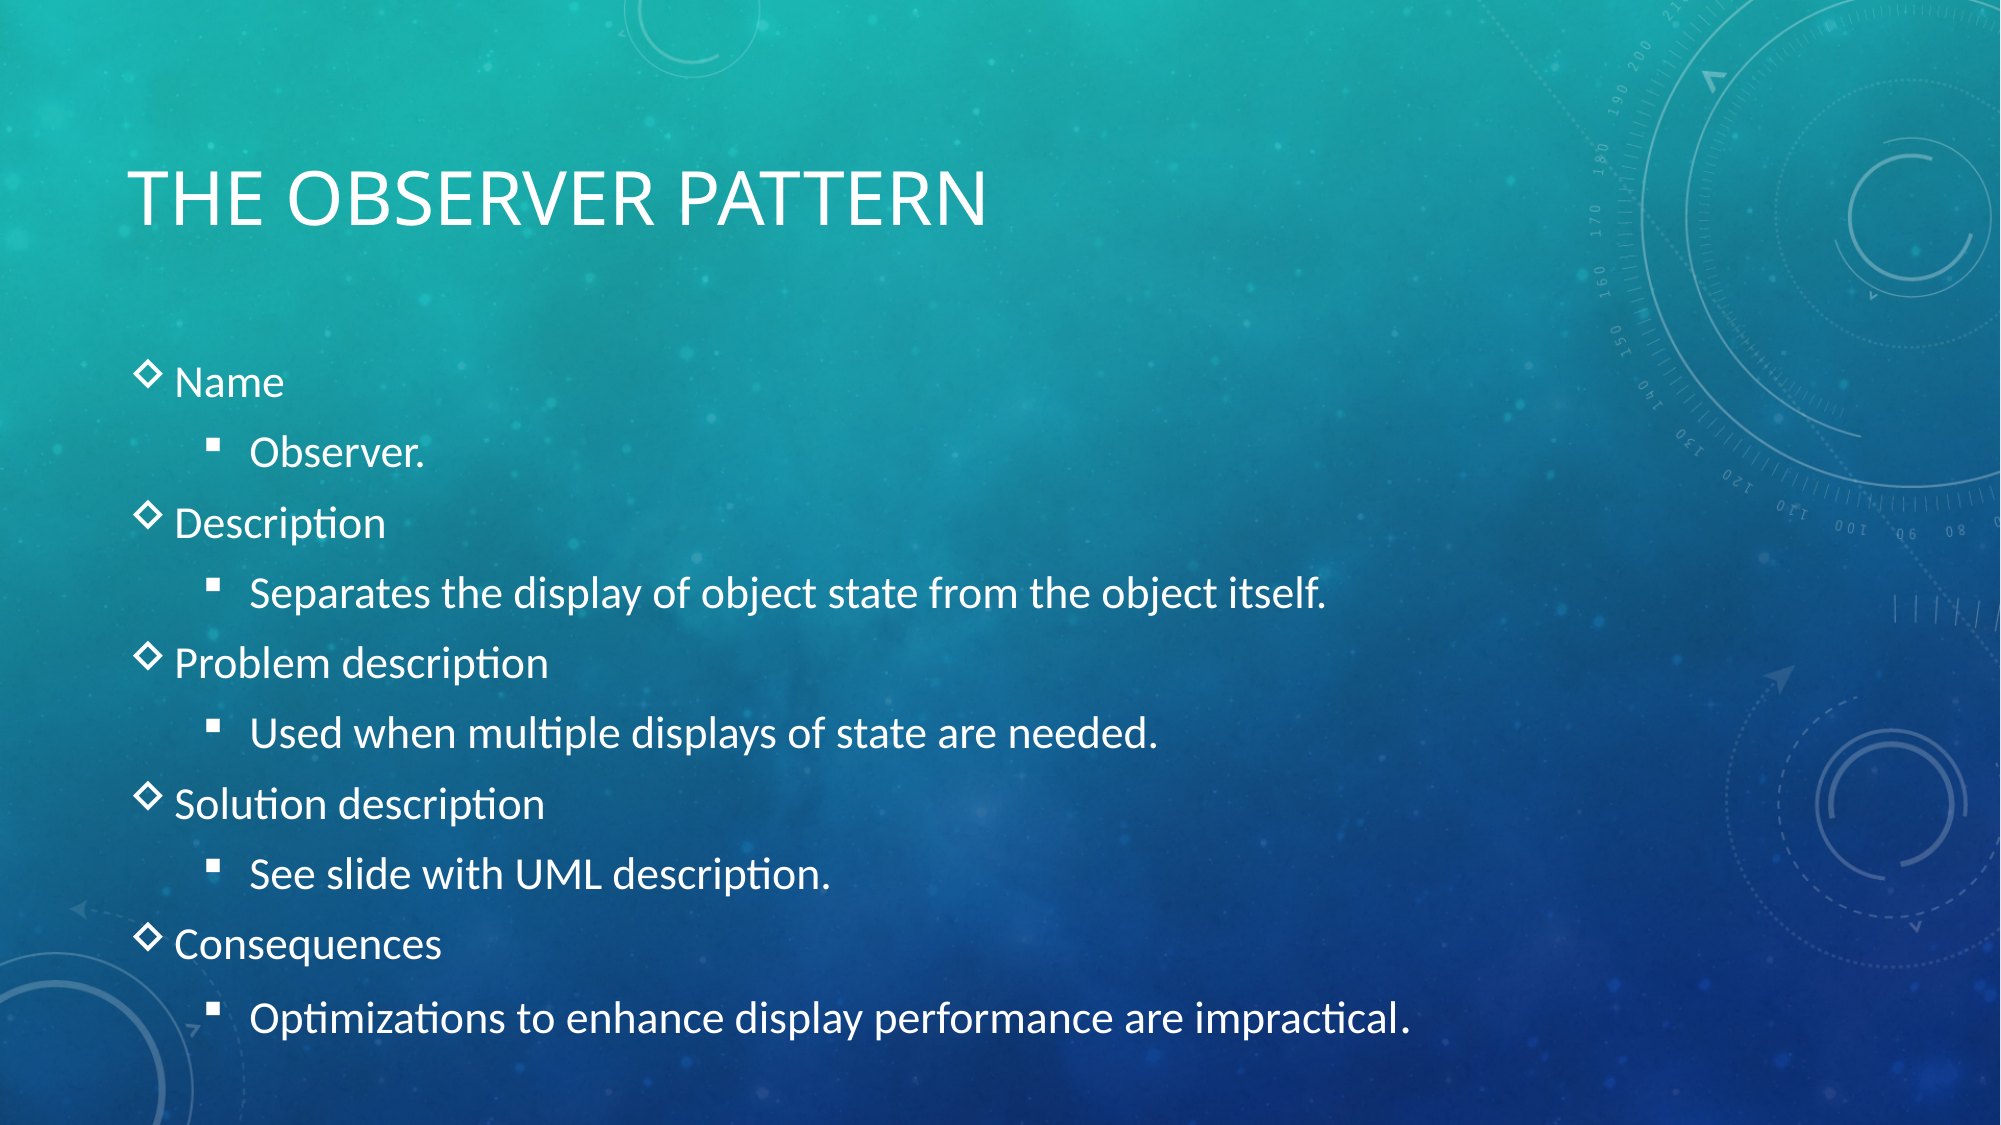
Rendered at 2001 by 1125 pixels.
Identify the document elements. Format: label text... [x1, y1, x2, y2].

list Name Observer. Description Separates the display of object state from the object itself. Problem description Used when multiple displays of state are needed. Solution description See slide with UML description. Consequences Optimizations to enhance display performance are impractical. [112, 290, 1775, 1125]
picture [0, 0, 2001, 1125]
title The Observer pattern [112, 99, 1775, 290]
